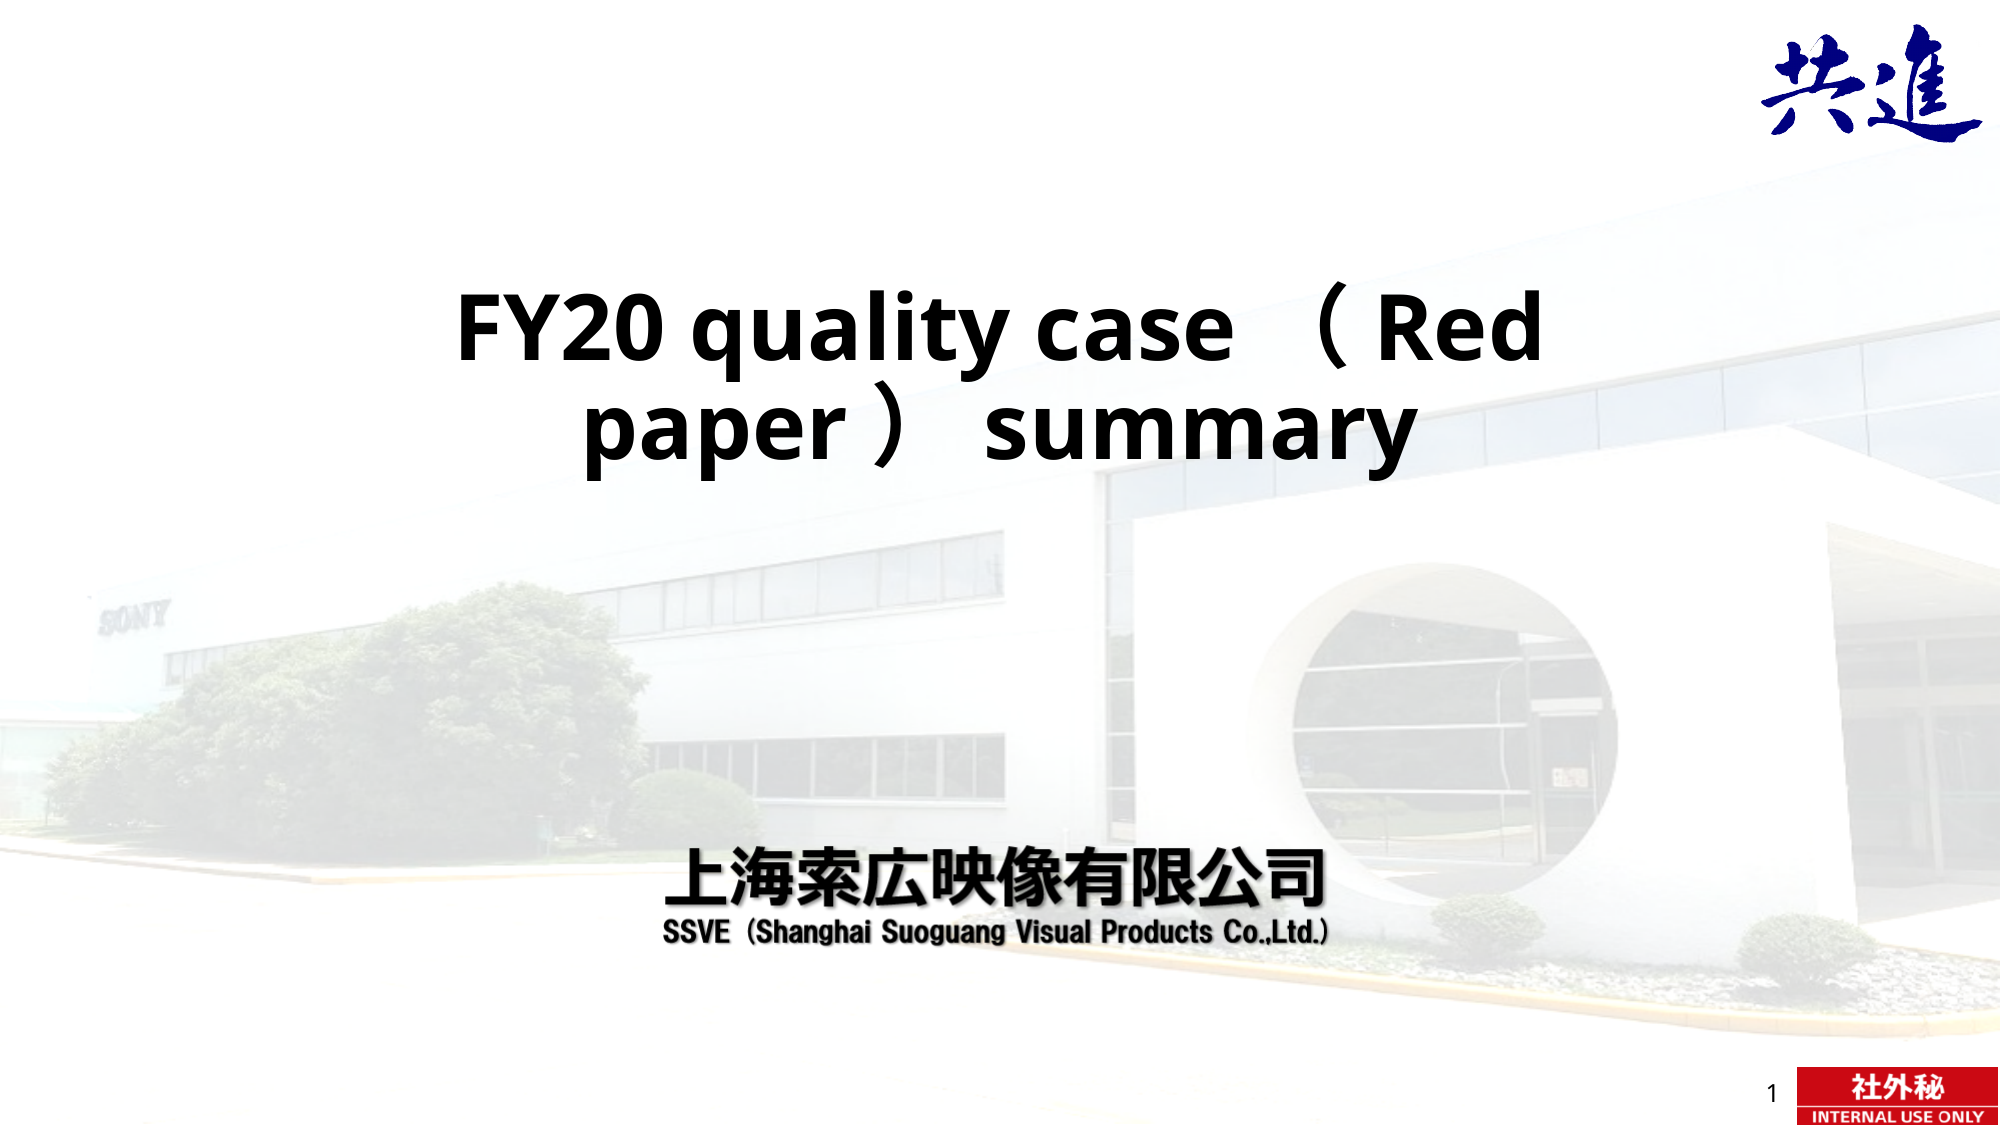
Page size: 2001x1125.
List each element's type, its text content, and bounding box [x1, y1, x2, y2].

picture [620, 813, 1380, 993]
picture [1761, 24, 1983, 143]
slide_number 1 [1344, 1064, 1795, 1125]
picture [1797, 1067, 1998, 1125]
title FY20 quality case（Red paper）summary [249, 184, 1750, 576]
